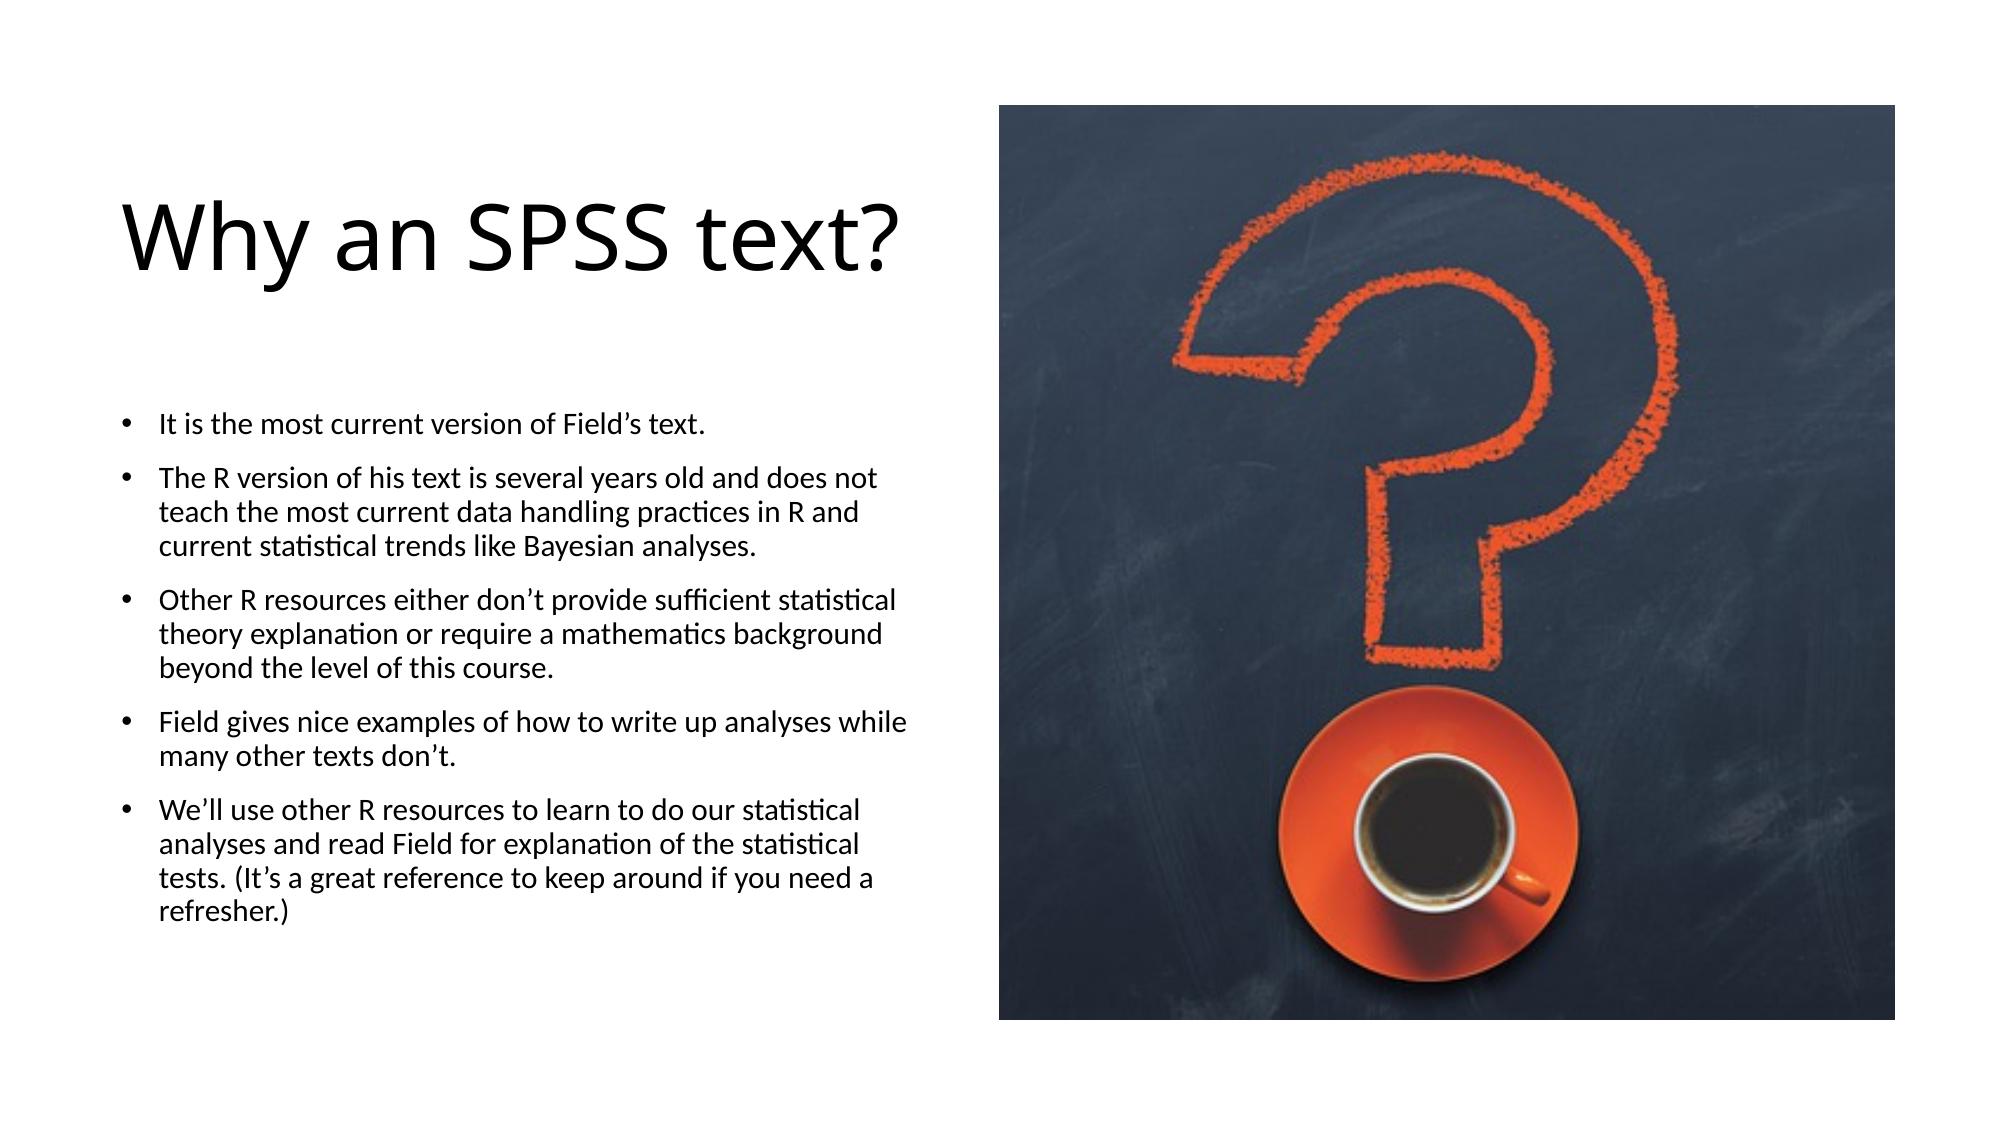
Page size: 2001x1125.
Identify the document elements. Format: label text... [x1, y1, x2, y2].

list It is the most current version of Field’s text. The R version of his text is several years old and does not teach the most current data handling practices in R and current statistical trends like Bayesian analyses. Other R resources either don’t provide sufficient statistical theory explanation or require a mathematics background beyond the level of this course. Field gives nice examples of how to write up analyses while many other texts don’t. We’ll use other R resources to learn to do our statistical analyses and read Field for explanation of the statistical tests. (It’s a great reference to keep around if you need a refresher.) [106, 399, 948, 1021]
title Why an SPSS text? [106, 103, 948, 379]
picture [999, 104, 1895, 1020]
